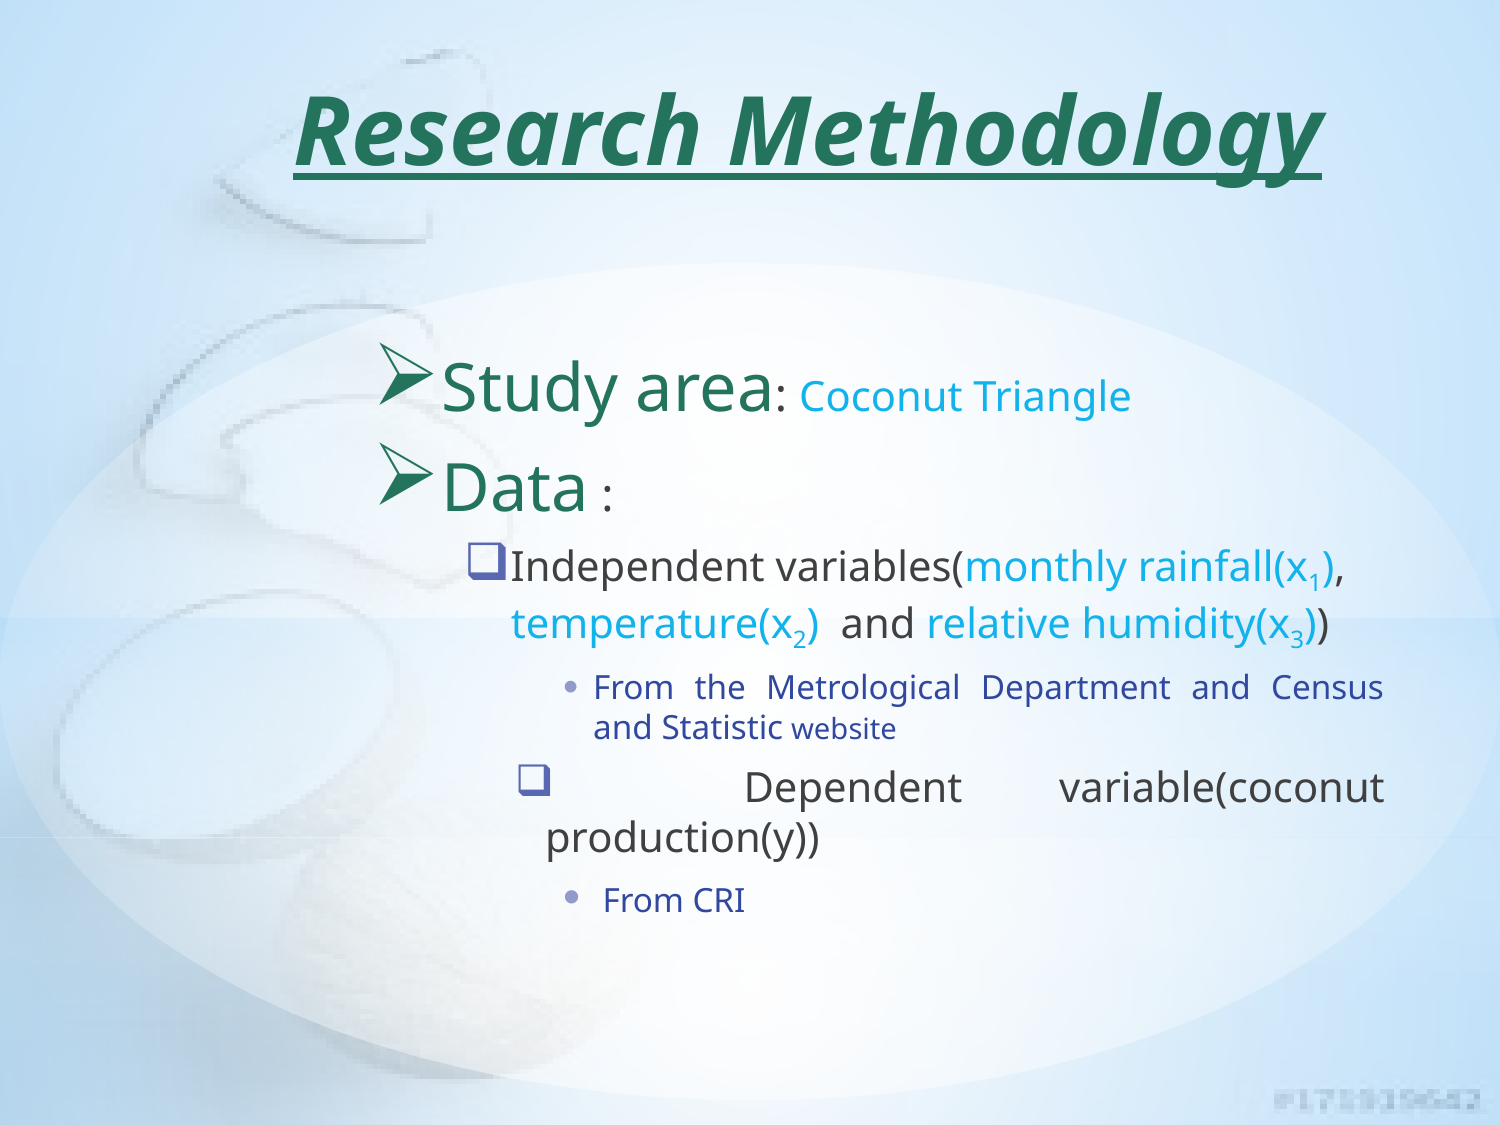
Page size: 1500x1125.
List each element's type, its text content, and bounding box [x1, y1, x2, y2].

list Study area: Coconut Triangle Data : Independent variables(monthly rainfall(x1), temperature(x2) and relative humidity(x3)) From the Metrological Department and Census and Statistic website Dependent variable(coconut production(y)) From CRI [350, 337, 1400, 1013]
title Research Methodology [225, 62, 1338, 263]
